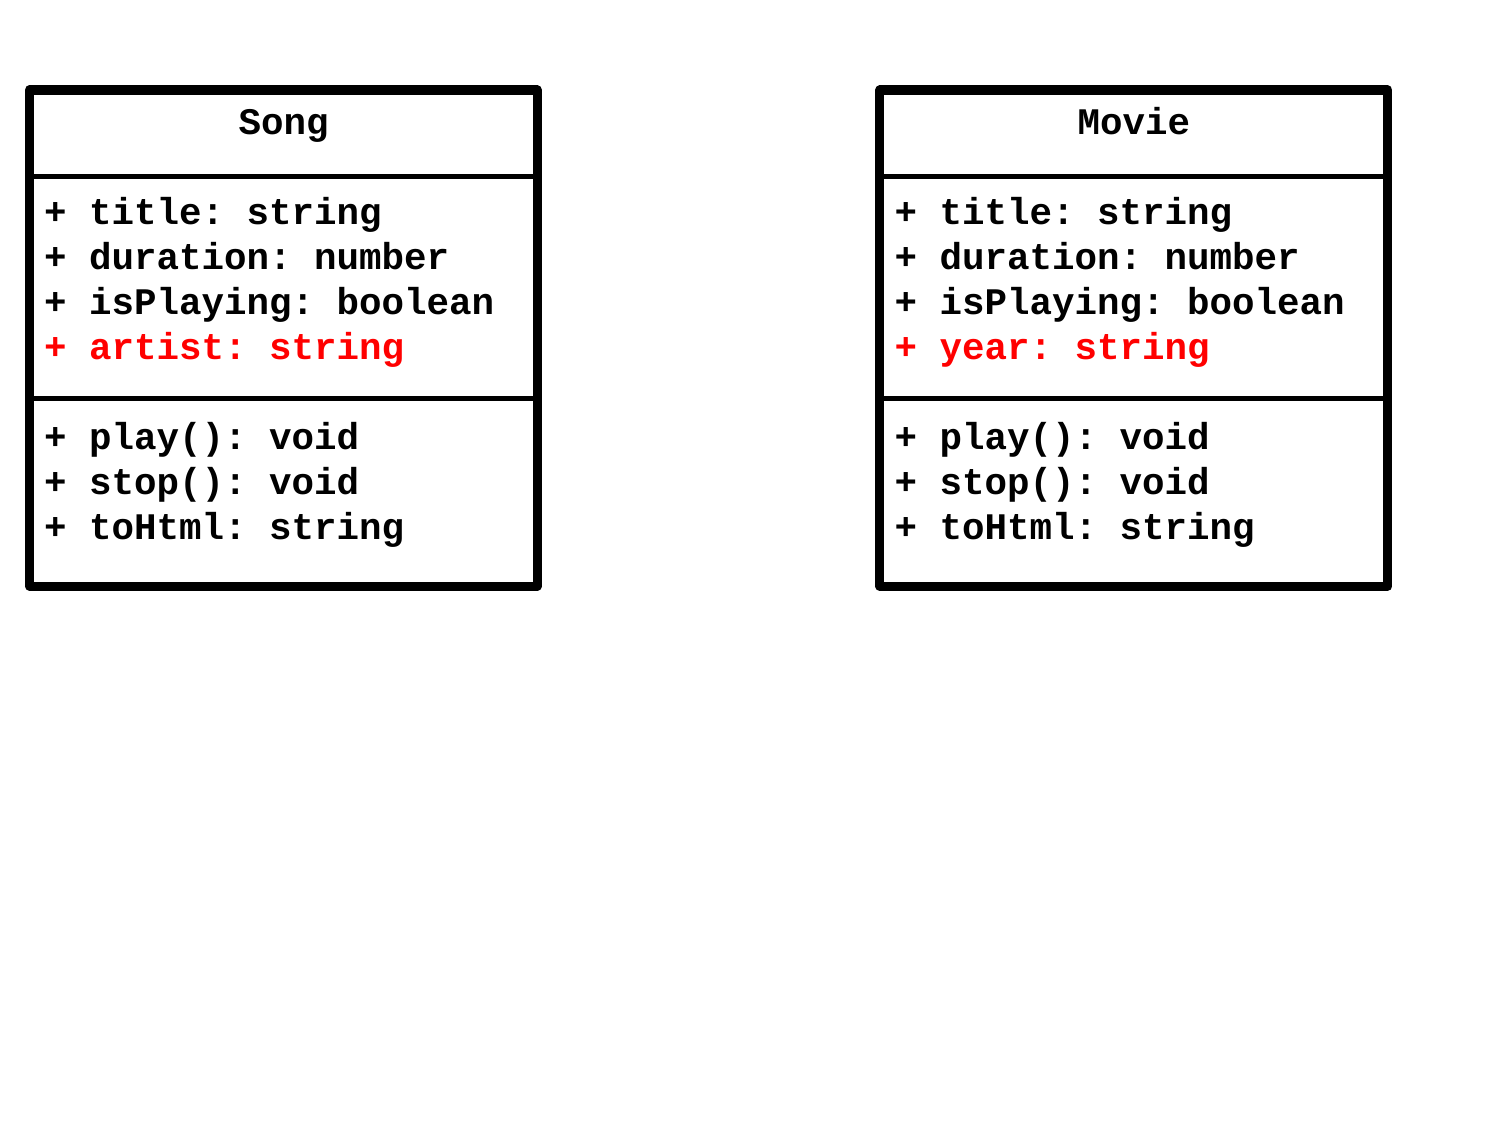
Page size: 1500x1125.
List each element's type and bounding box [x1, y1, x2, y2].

text_box [29, 89, 538, 587]
text_box [879, 89, 1389, 587]
